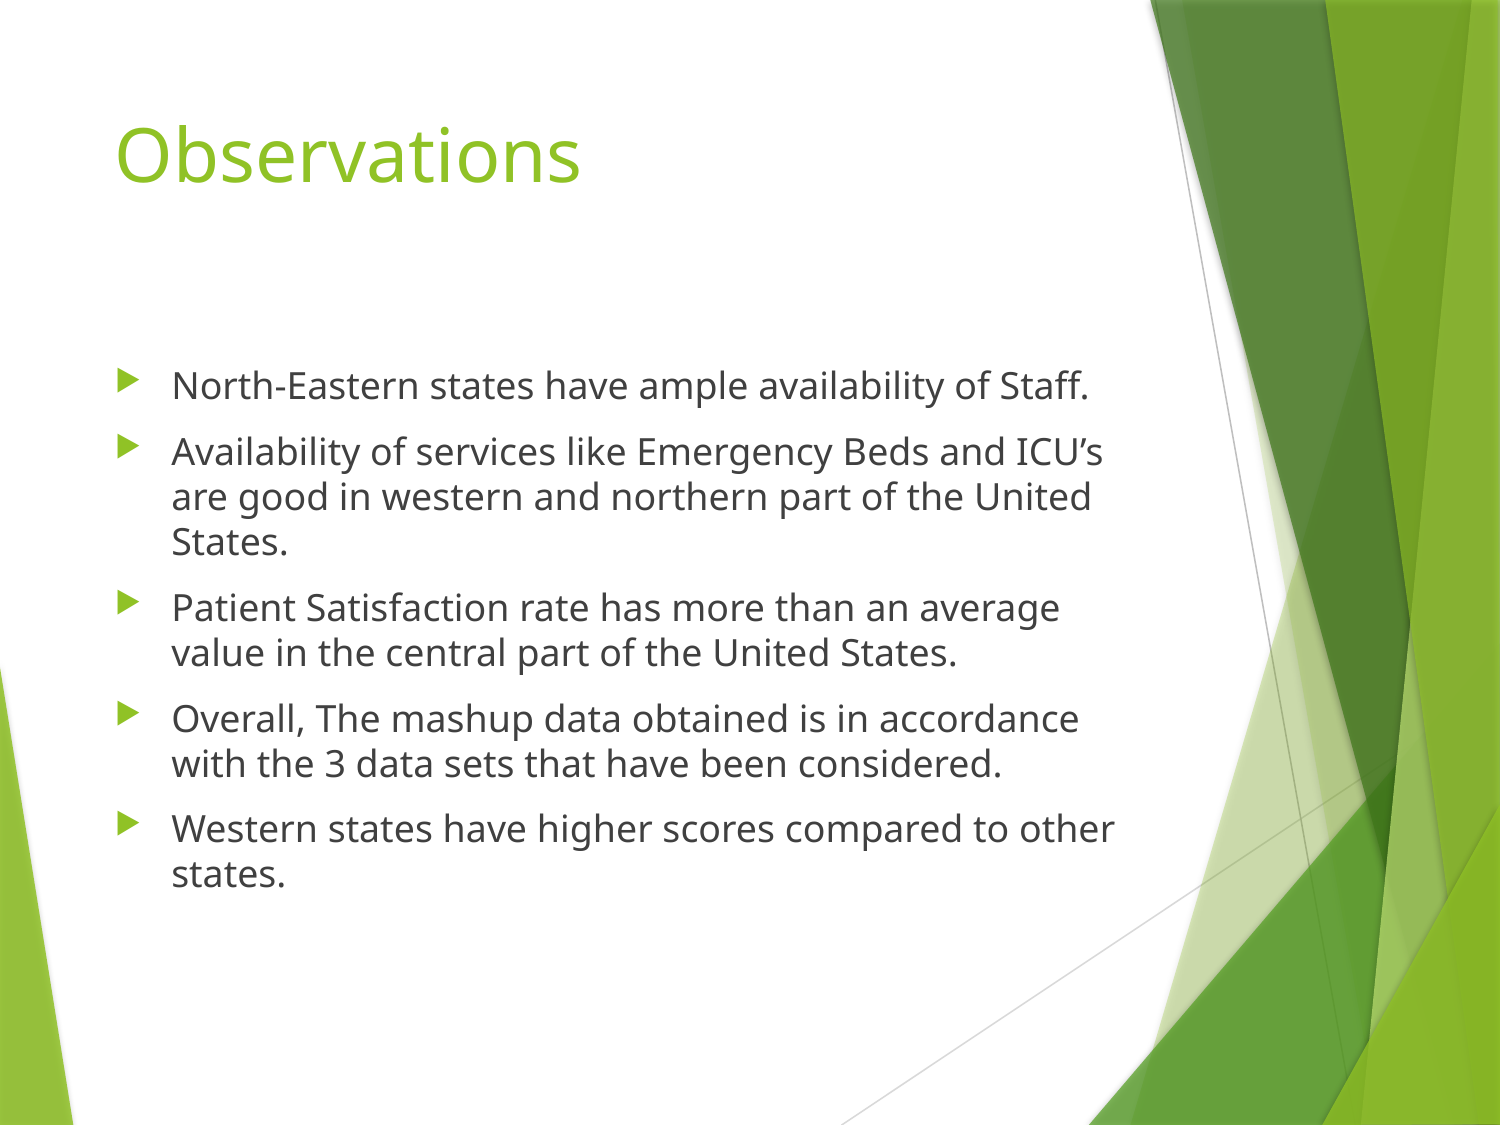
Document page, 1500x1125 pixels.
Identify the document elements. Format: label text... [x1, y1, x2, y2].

title Observations [99, 99, 1142, 317]
list North-Eastern states have ample availability of Staff. Availability of services like Emergency Beds and ICU’s are good in western and northern part of the United States. Patient Satisfaction rate has more than an average value in the central part of the United States. Overall, The mashup data obtained is in accordance with the 3 data sets that have been considered. Western states have higher scores compared to other states. [99, 354, 1142, 992]
